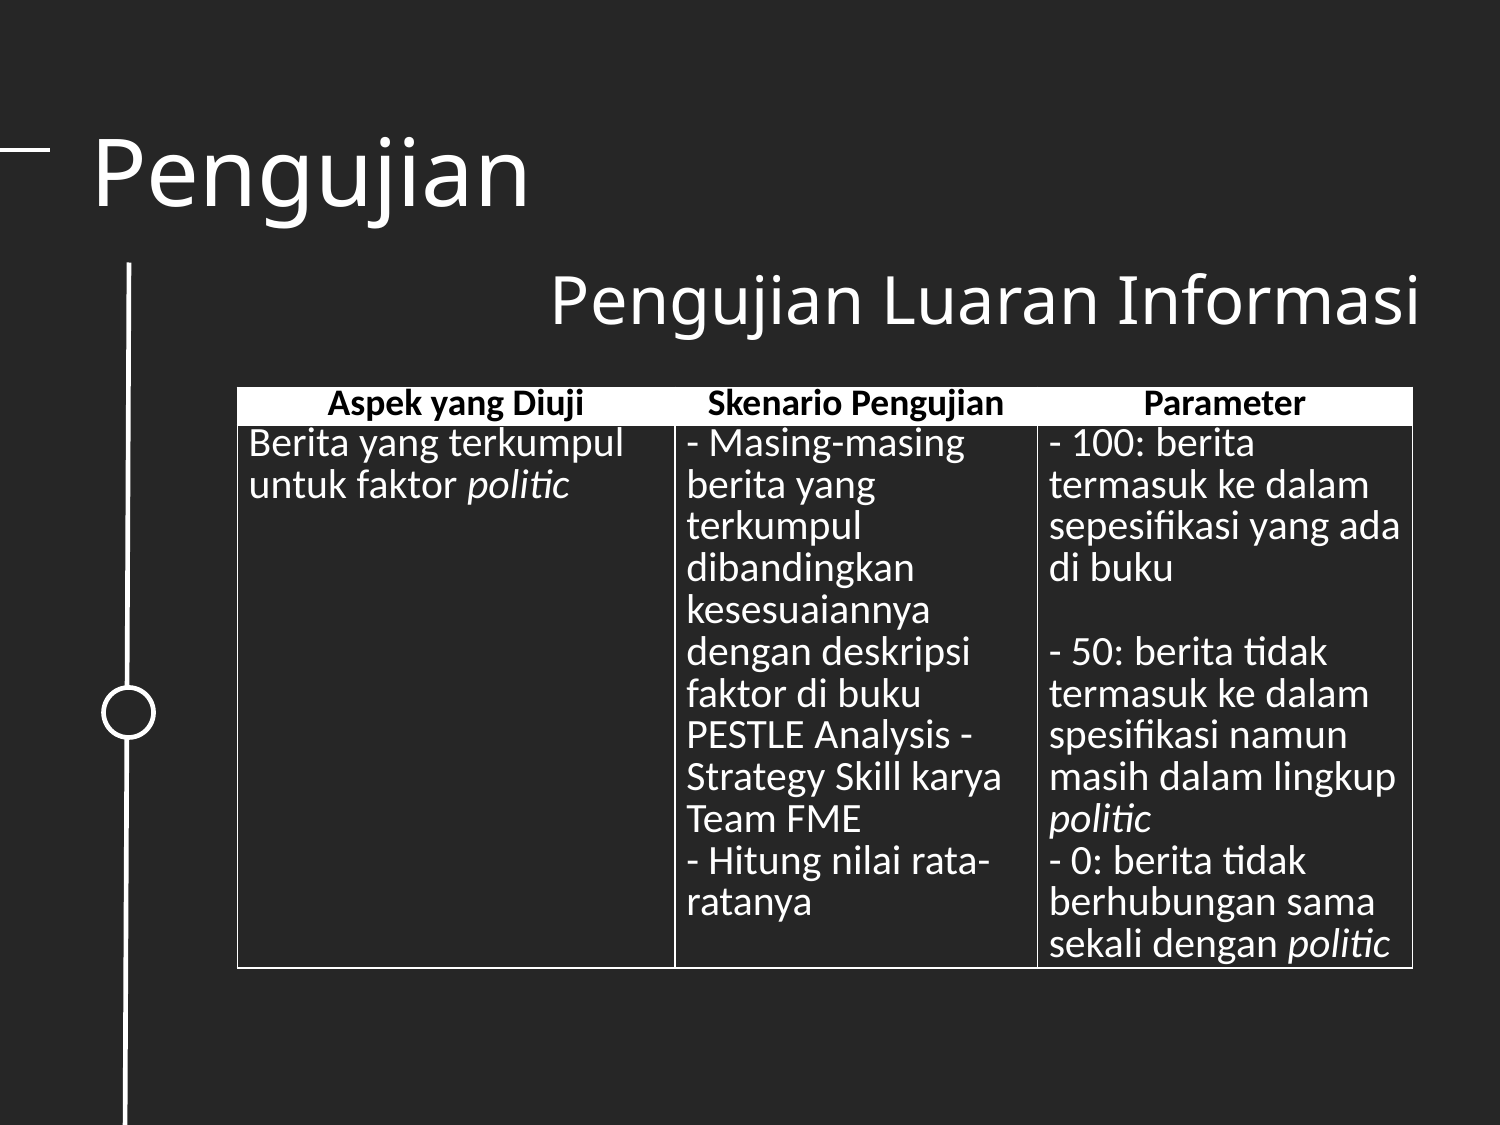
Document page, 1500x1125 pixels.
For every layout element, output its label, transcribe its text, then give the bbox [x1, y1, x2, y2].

title Pengujian [75, 75, 588, 263]
table_header Skenario Pengujian [676, 388, 1037, 424]
table_cell - Masing-masing berita yang terkumpul dibandingkan kesesuaiannya dengan deskripsi faktor di buku PESTLE Analysis - Strategy Skill karya Team FME - Hitung nilai rata-ratanya [676, 426, 1037, 967]
table_cell - 100: berita termasuk ke dalam sepesifikasi yang ada di buku - 50: berita tidak termasuk ke dalam spesifikasi namun masih dalam lingkup politic - 0: berita tidak berhubungan sama sekali dengan politic [1038, 426, 1412, 967]
table_header Aspek yang Diuji [238, 388, 674, 424]
text_box [134, 685, 156, 739]
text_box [124, 262, 130, 1125]
list Pengujian Luaran Informasi [187, 249, 1438, 375]
text_box [101, 687, 119, 738]
table_cell Berita yang terkumpul untuk faktor politic [238, 426, 674, 967]
table_header Parameter [1038, 388, 1412, 424]
